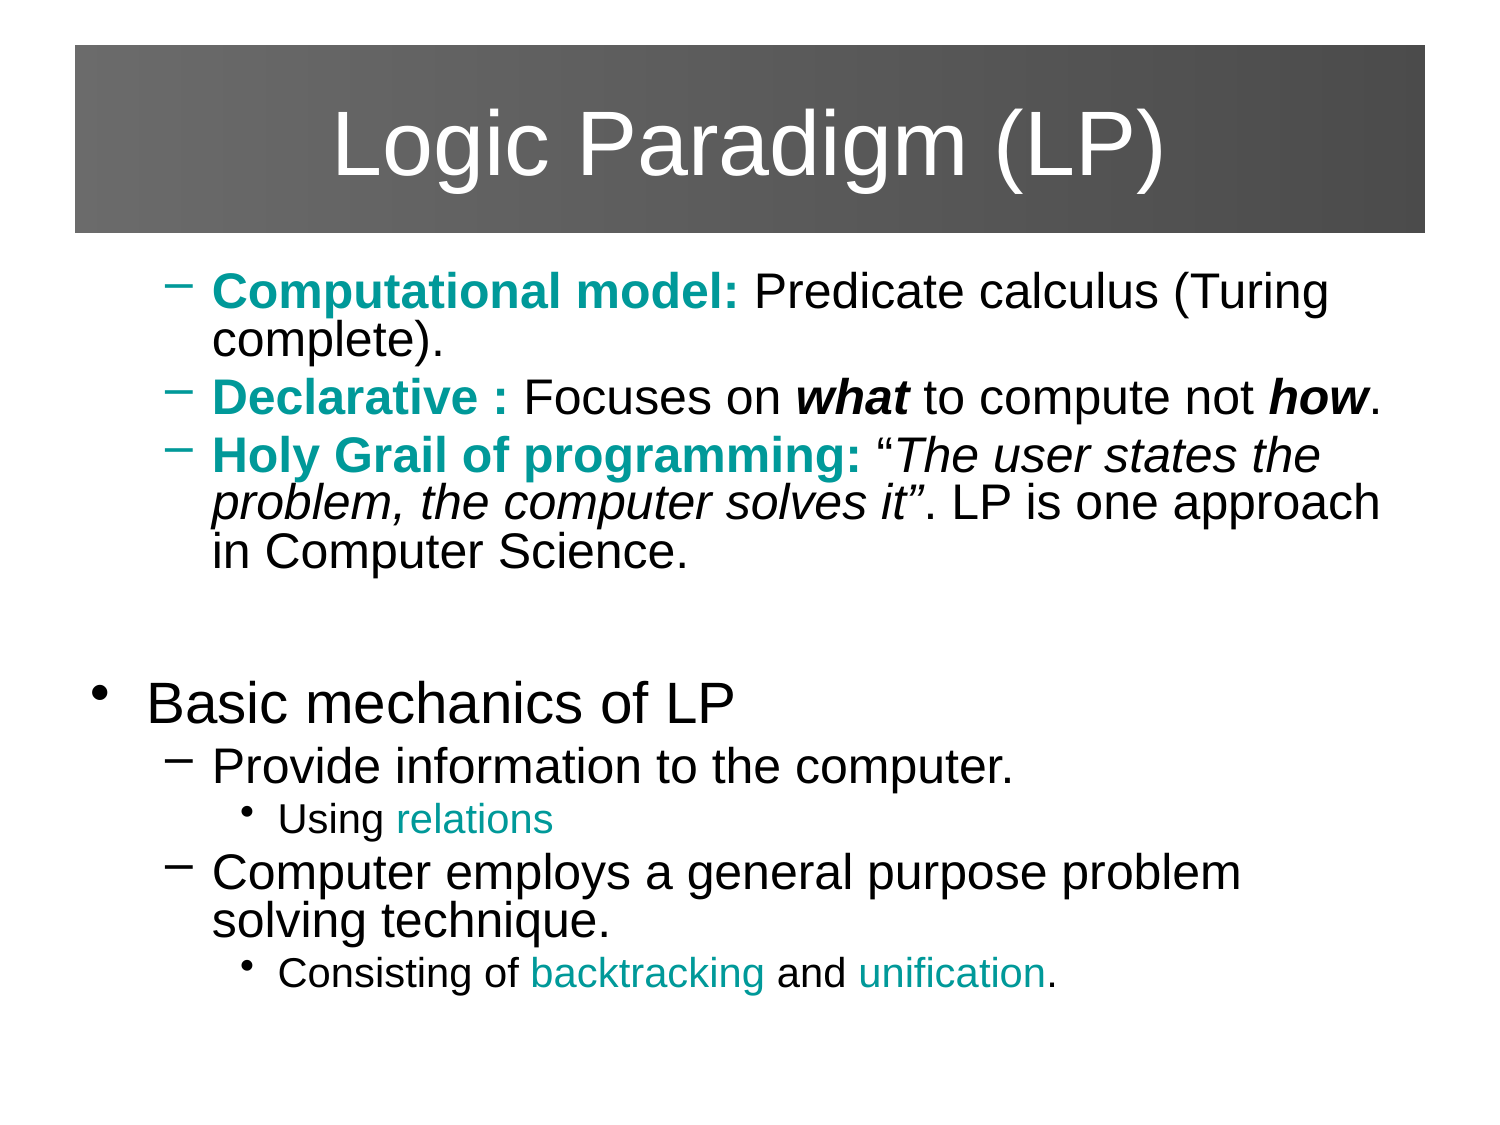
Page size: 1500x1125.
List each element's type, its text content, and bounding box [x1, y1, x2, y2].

title Logic Paradigm (LP) [74, 44, 1426, 233]
list Computational model: Predicate calculus (Turing complete). Declarative : Focuses on what to compute not how. Holy Grail of programming: “The user states the problem, the computer solves it”. LP is one approach in Computer Science. Basic mechanics of LP Provide information to the computer. Using relations Computer employs a general purpose problem solving technique. Consisting of backtracking and unification. [74, 262, 1426, 1006]
